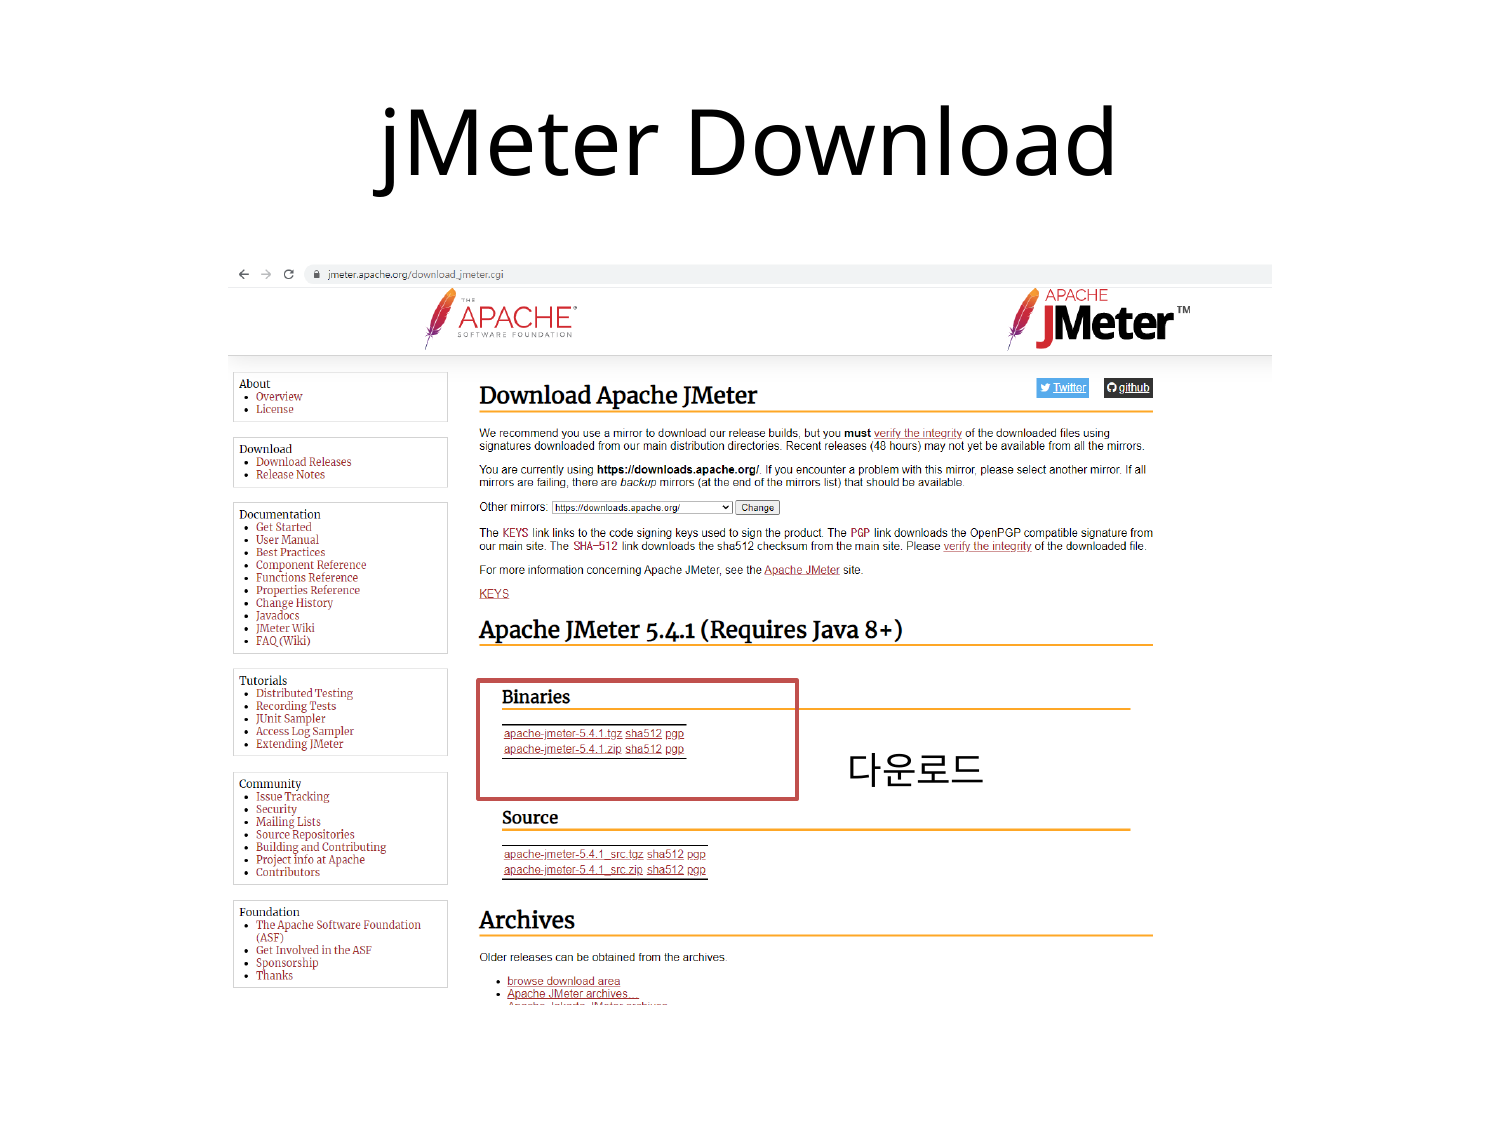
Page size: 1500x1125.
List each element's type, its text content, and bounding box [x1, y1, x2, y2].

title jMeter Download [75, 45, 1425, 233]
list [228, 262, 1272, 1006]
